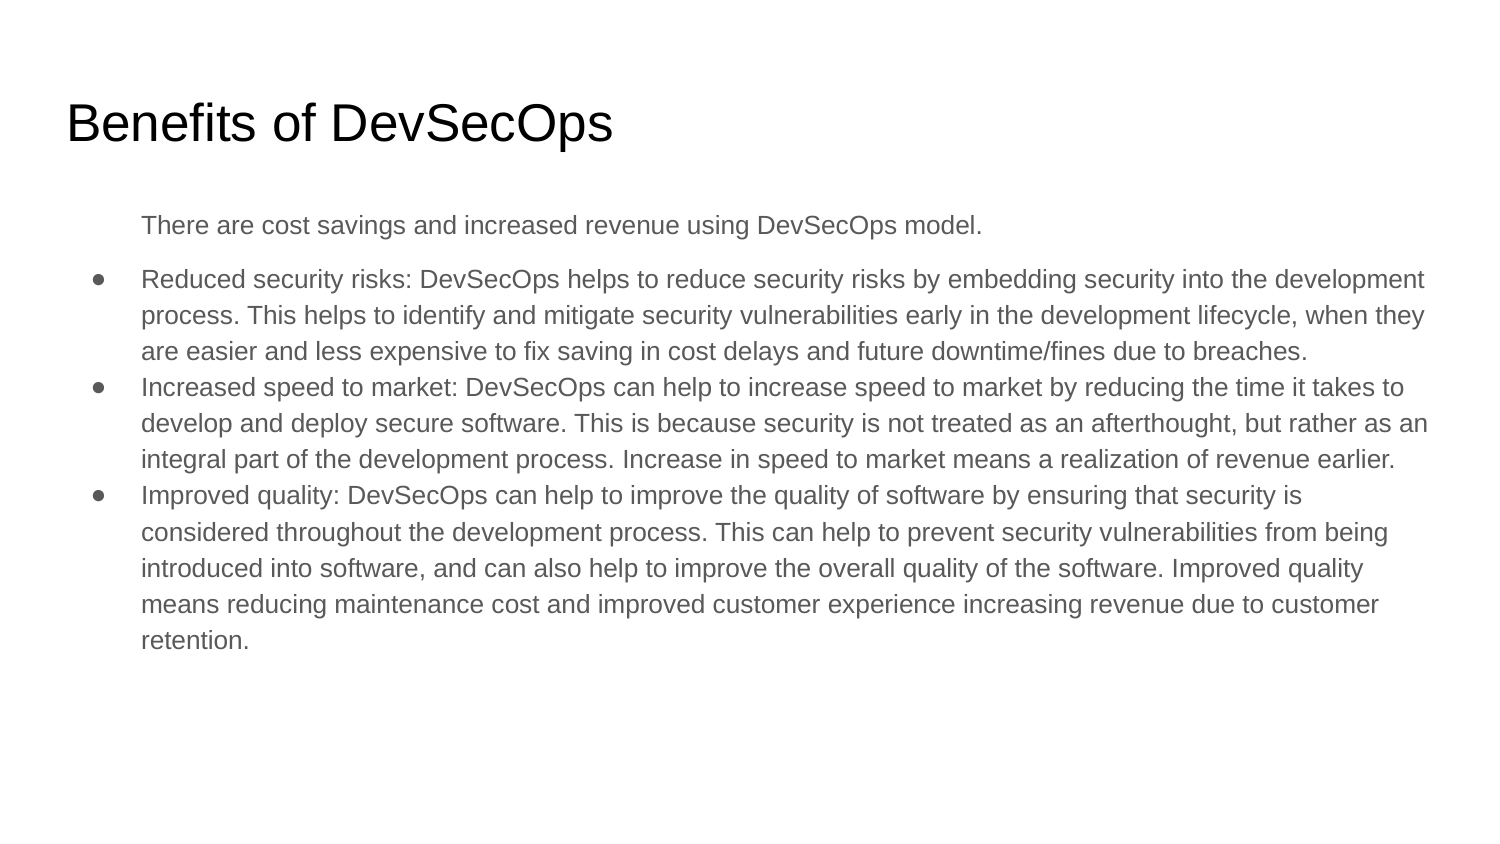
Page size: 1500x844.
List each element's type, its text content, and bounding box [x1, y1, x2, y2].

list There are cost savings and increased revenue using DevSecOps model. Reduced security risks: DevSecOps helps to reduce security risks by embedding security into the development process. This helps to identify and mitigate security vulnerabilities early in the development lifecycle, when they are easier and less expensive to fix saving in cost delays and future downtime/fines due to breaches. Increased speed to market: DevSecOps can help to increase speed to market by reducing the time it takes to develop and deploy secure software. This is because security is not treated as an afterthought, but rather as an integral part of the development process. Increase in speed to market means a realization of revenue earlier. Improved quality: DevSecOps can help to improve the quality of software by ensuring that security is considered throughout the development process. This can help to prevent security vulnerabilities from being introduced into software, and can also help to improve the overall quality of the software. Improved quality means reducing maintenance cost and improved customer experience increasing revenue due to customer retention. [51, 189, 1449, 750]
title Benefits of DevSecOps [51, 72, 1449, 167]
